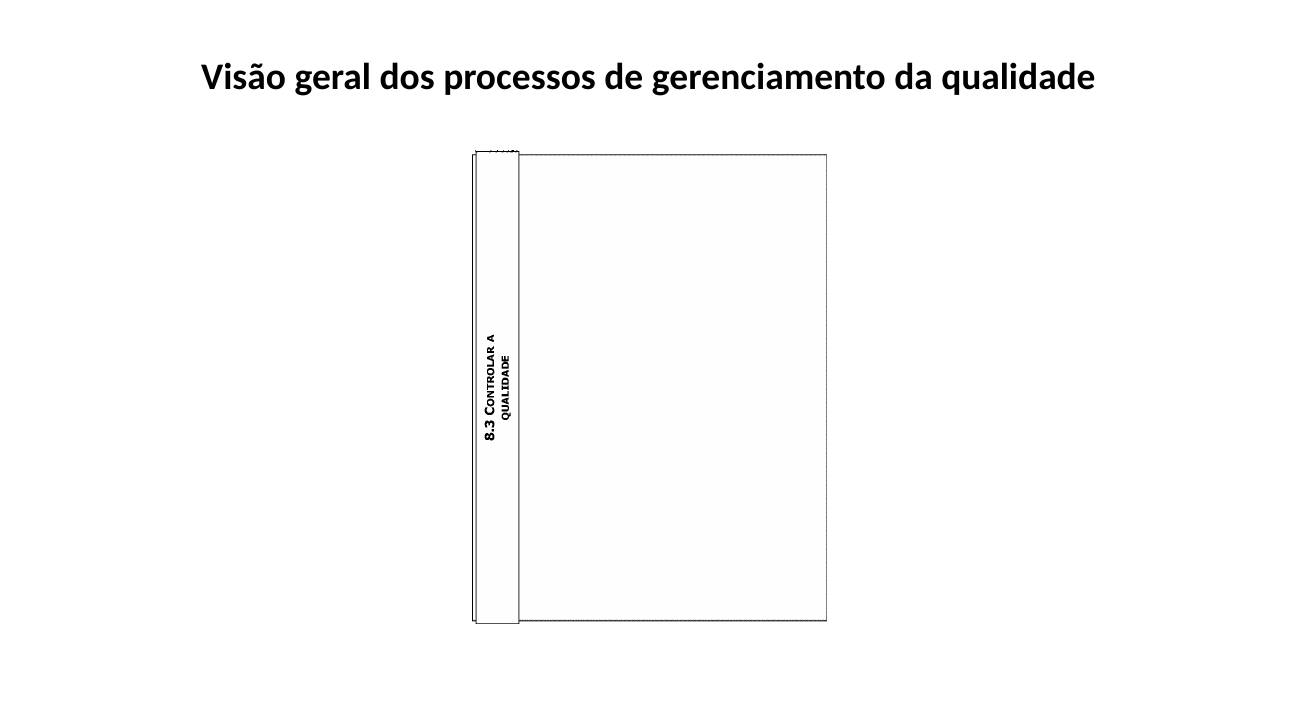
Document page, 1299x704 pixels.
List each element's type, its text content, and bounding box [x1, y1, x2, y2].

text_box Visão geral dos processos de gerenciamento da qualidade [0, 44, 1299, 106]
picture [471, 149, 827, 624]
